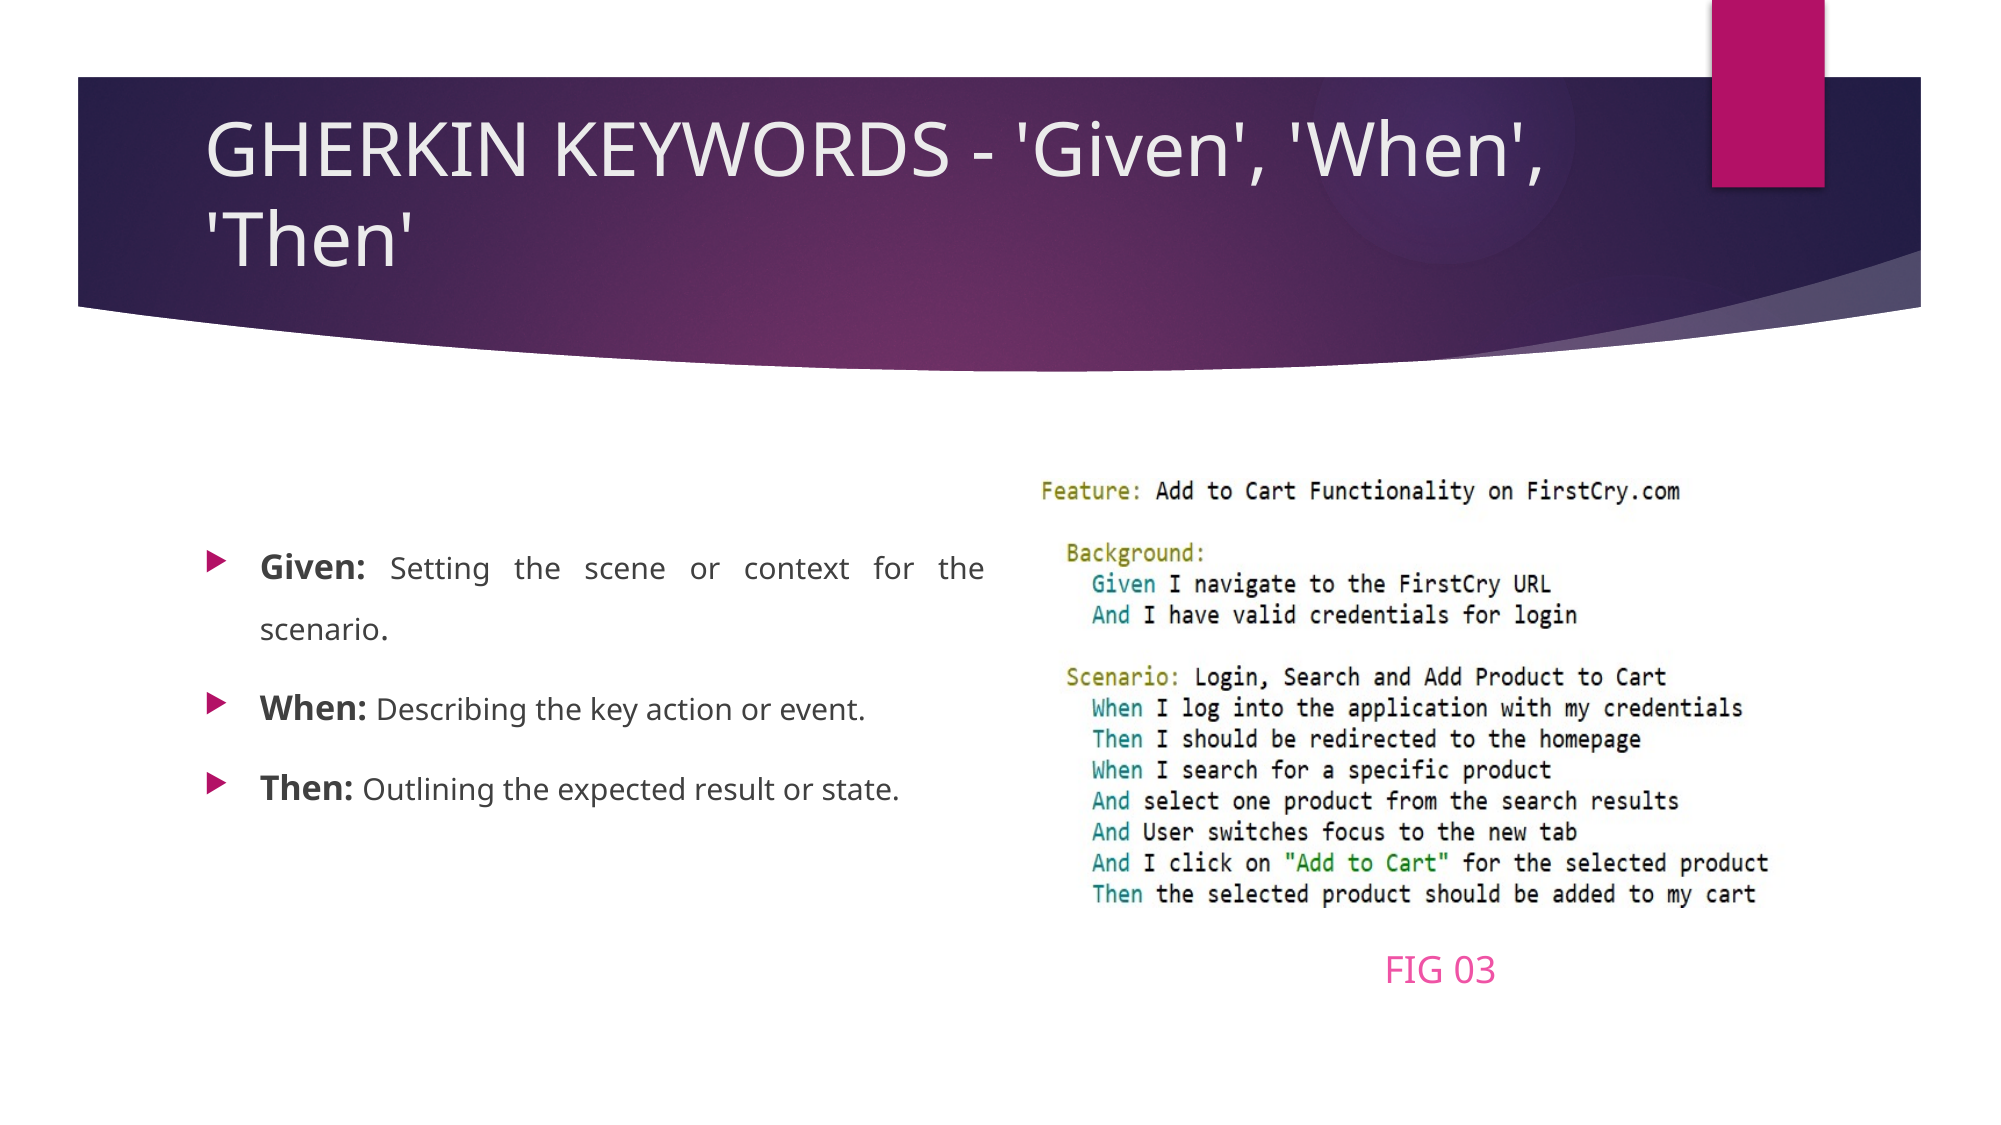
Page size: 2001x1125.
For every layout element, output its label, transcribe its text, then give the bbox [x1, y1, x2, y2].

list Given: Setting the scene or context for the scenario. When: Describing the key action or event. Then: Outlining the expected result or state. [189, 517, 1000, 817]
text_box FIG 03 [1369, 938, 1512, 999]
picture [1041, 477, 1983, 908]
title GHERKIN KEYWORDS - 'Given', 'When', 'Then' [189, 178, 1627, 295]
